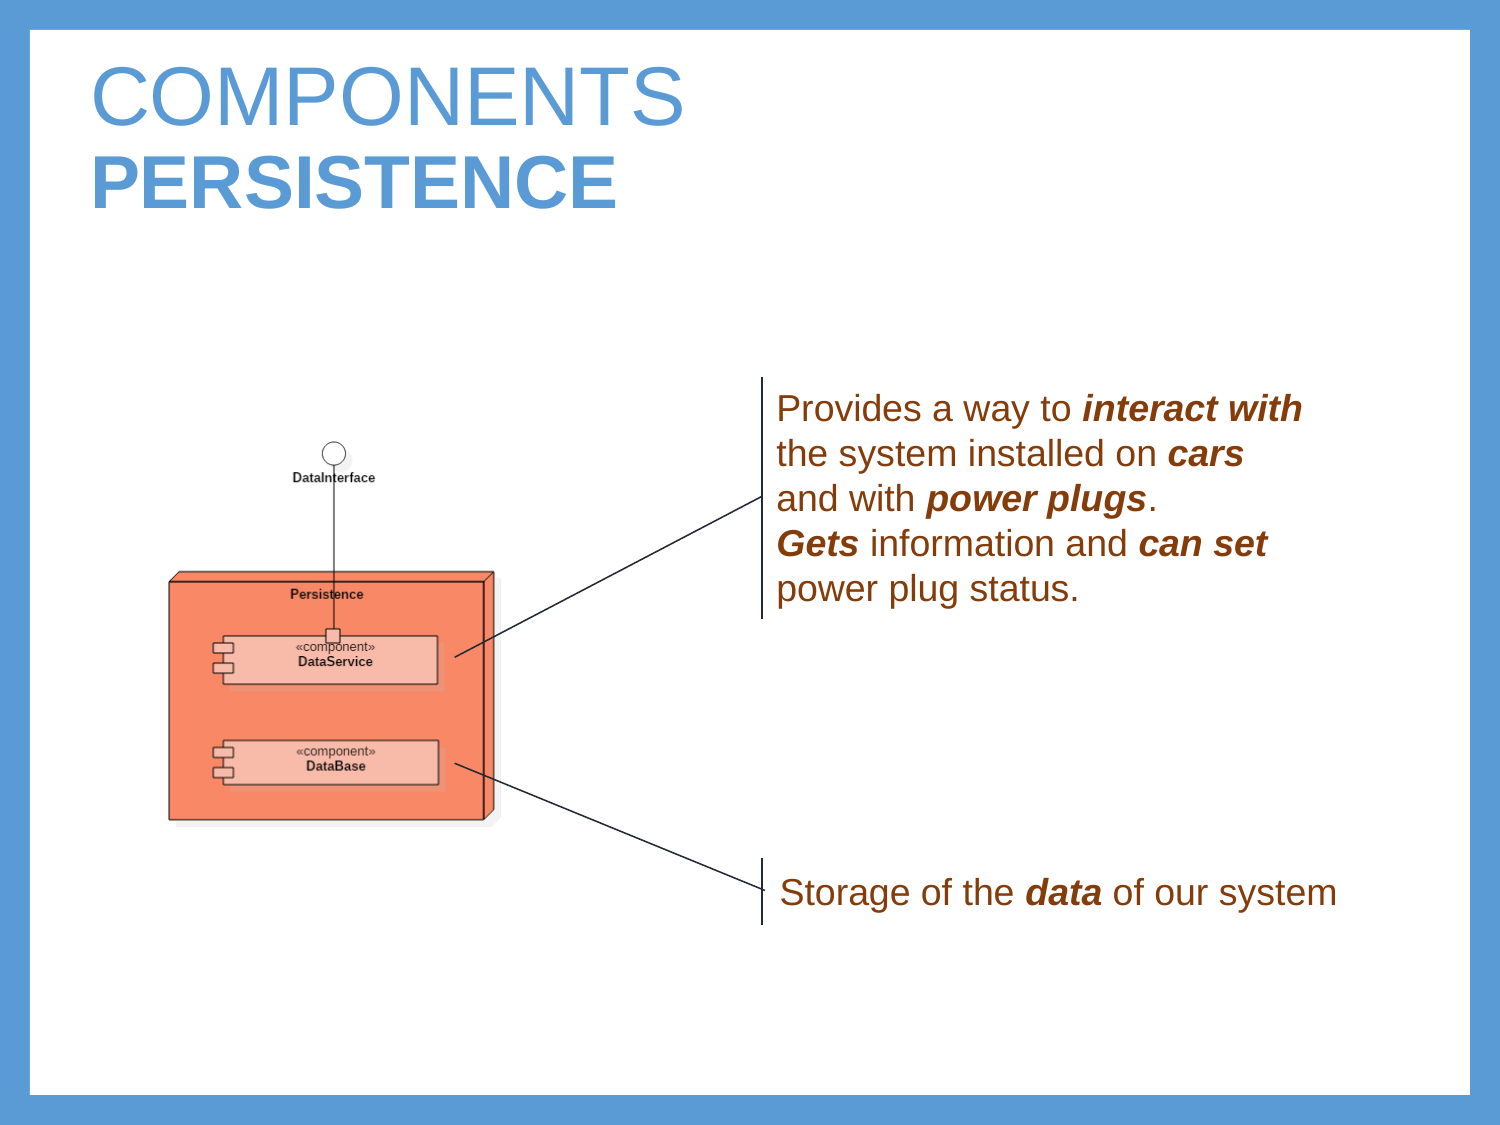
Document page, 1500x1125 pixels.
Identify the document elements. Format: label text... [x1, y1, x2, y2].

title COMPONENTS PERSISTENCE [75, 45, 1425, 233]
picture [159, 432, 535, 861]
text_box Storage of the data of our system [767, 860, 1353, 921]
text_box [454, 762, 763, 892]
text_box Provides a way to interact with the system installed on cars and with power plugs. Gets information and can set power plug status. [763, 376, 1320, 617]
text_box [454, 497, 763, 658]
